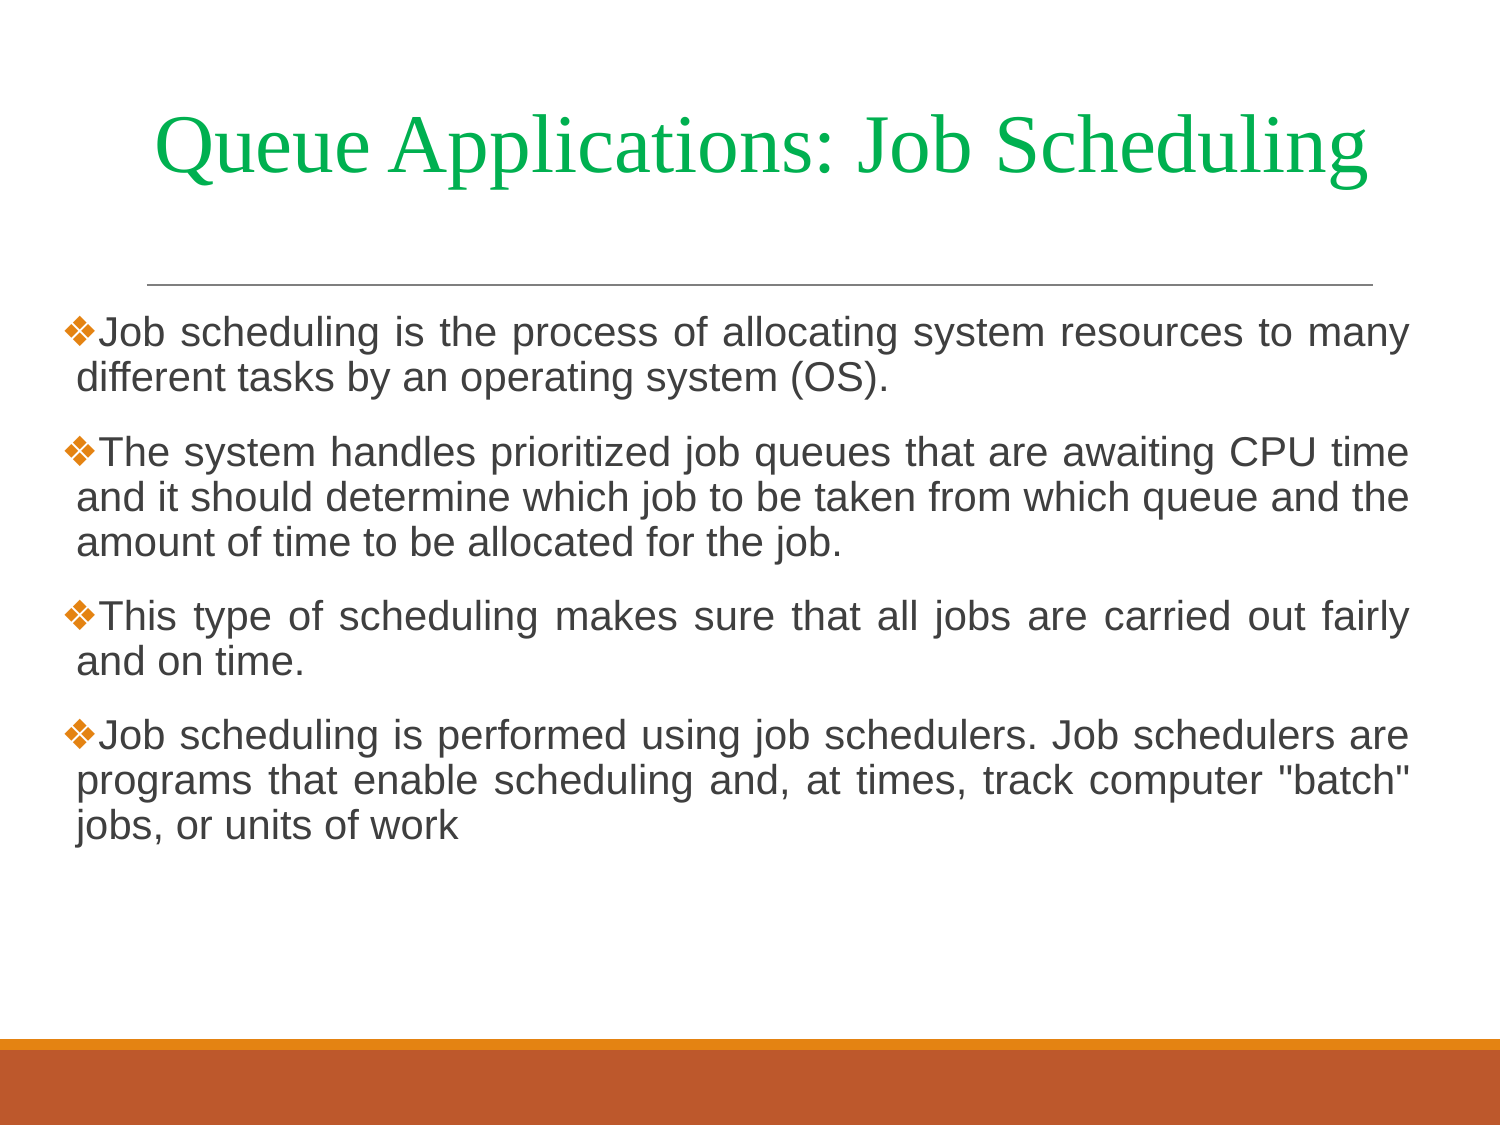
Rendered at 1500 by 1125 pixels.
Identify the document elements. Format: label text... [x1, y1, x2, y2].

list Job scheduling is the process of allocating system resources to many different tasks by an operating system (OS). The system handles prioritized job queues that are awaiting CPU time and it should determine which job to be taken from which queue and the amount of time to be allocated for the job. This type of scheduling makes sure that all jobs are carried out fairly and on time. Job scheduling is performed using job schedulers. Job schedulers are programs that enable scheduling and, at times, track computer "batch" jobs, or units of work [60, 303, 1411, 1125]
title Queue Applications: Job Scheduling [87, 93, 1438, 197]
